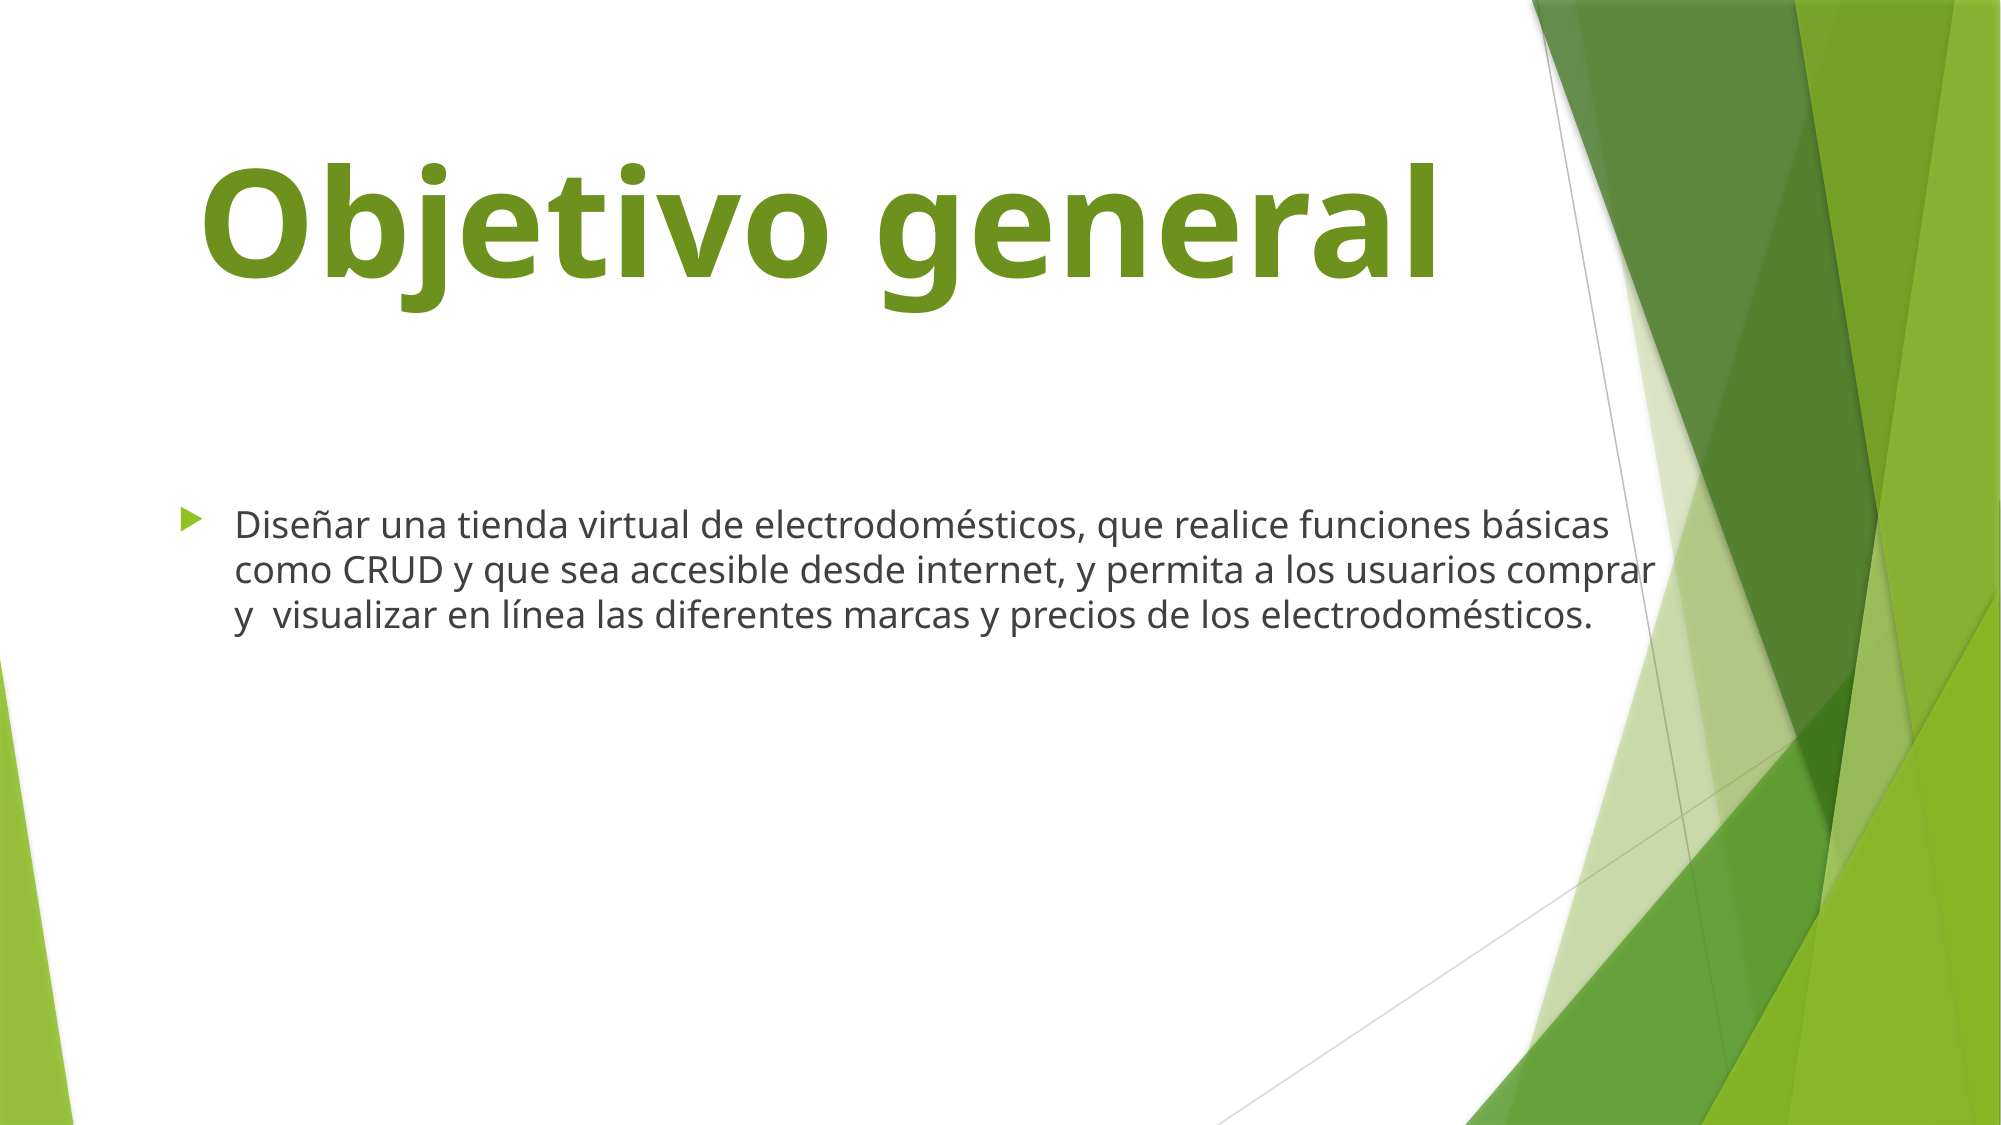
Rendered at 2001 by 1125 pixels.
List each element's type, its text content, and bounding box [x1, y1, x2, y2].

list Diseñar una tienda virtual de electrodomésticos, que realice funciones básicas como CRUD y que sea accesible desde internet, y permita a los usuarios comprar y visualizar en línea las diferentes marcas y precios de los electrodomésticos. [163, 493, 1685, 836]
title Objetivo general [181, 119, 1907, 337]
